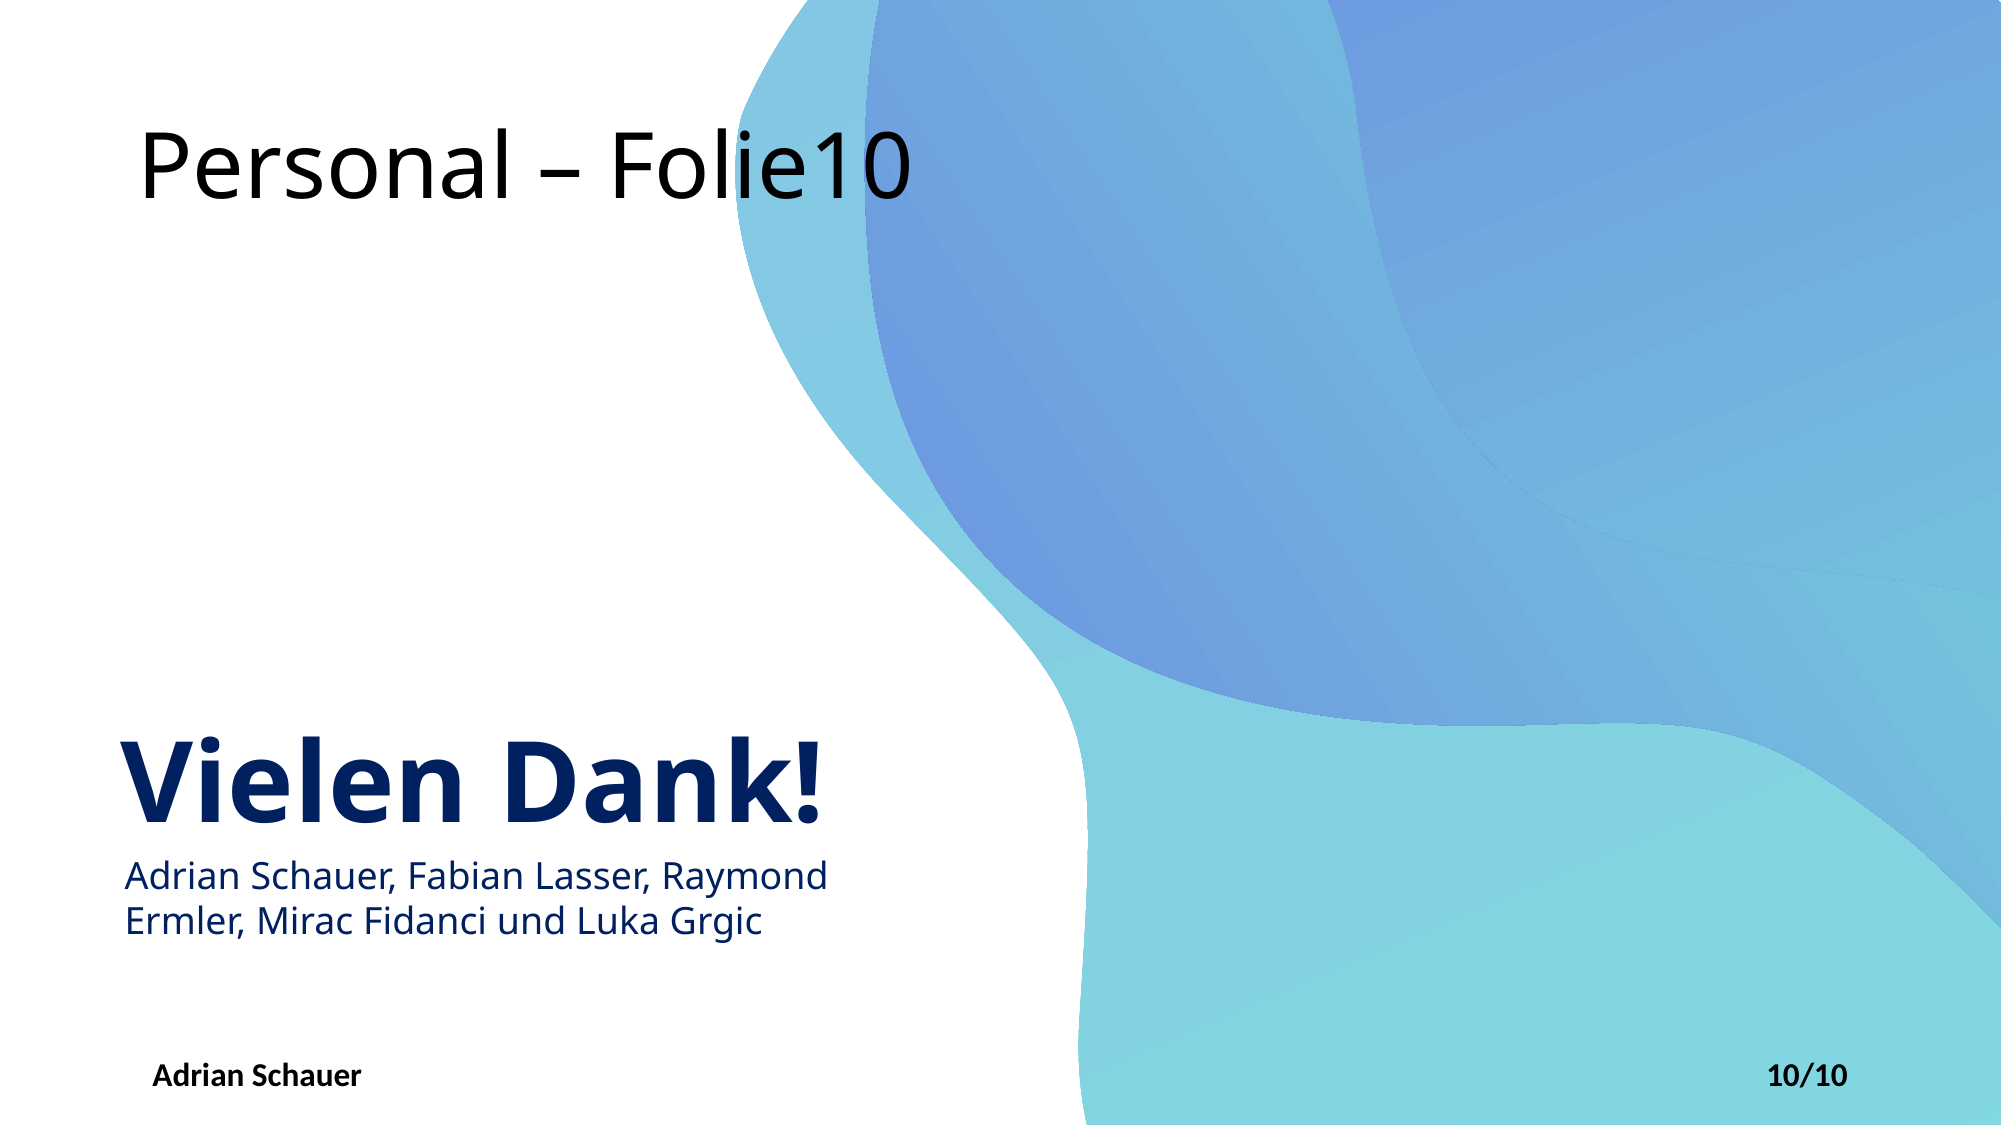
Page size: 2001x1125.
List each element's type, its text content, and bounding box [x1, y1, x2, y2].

footer Adrian Schauer [137, 1042, 796, 1103]
text_box Adrian Schauer, Fabian Lasser, Raymond Ermler, Mirac Fidanci und Luka Grgic [109, 844, 796, 950]
text_box Vielen Dank! [120, 710, 796, 844]
title Personal – Folie10 [137, 59, 796, 278]
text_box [796, 0, 2000, 1125]
